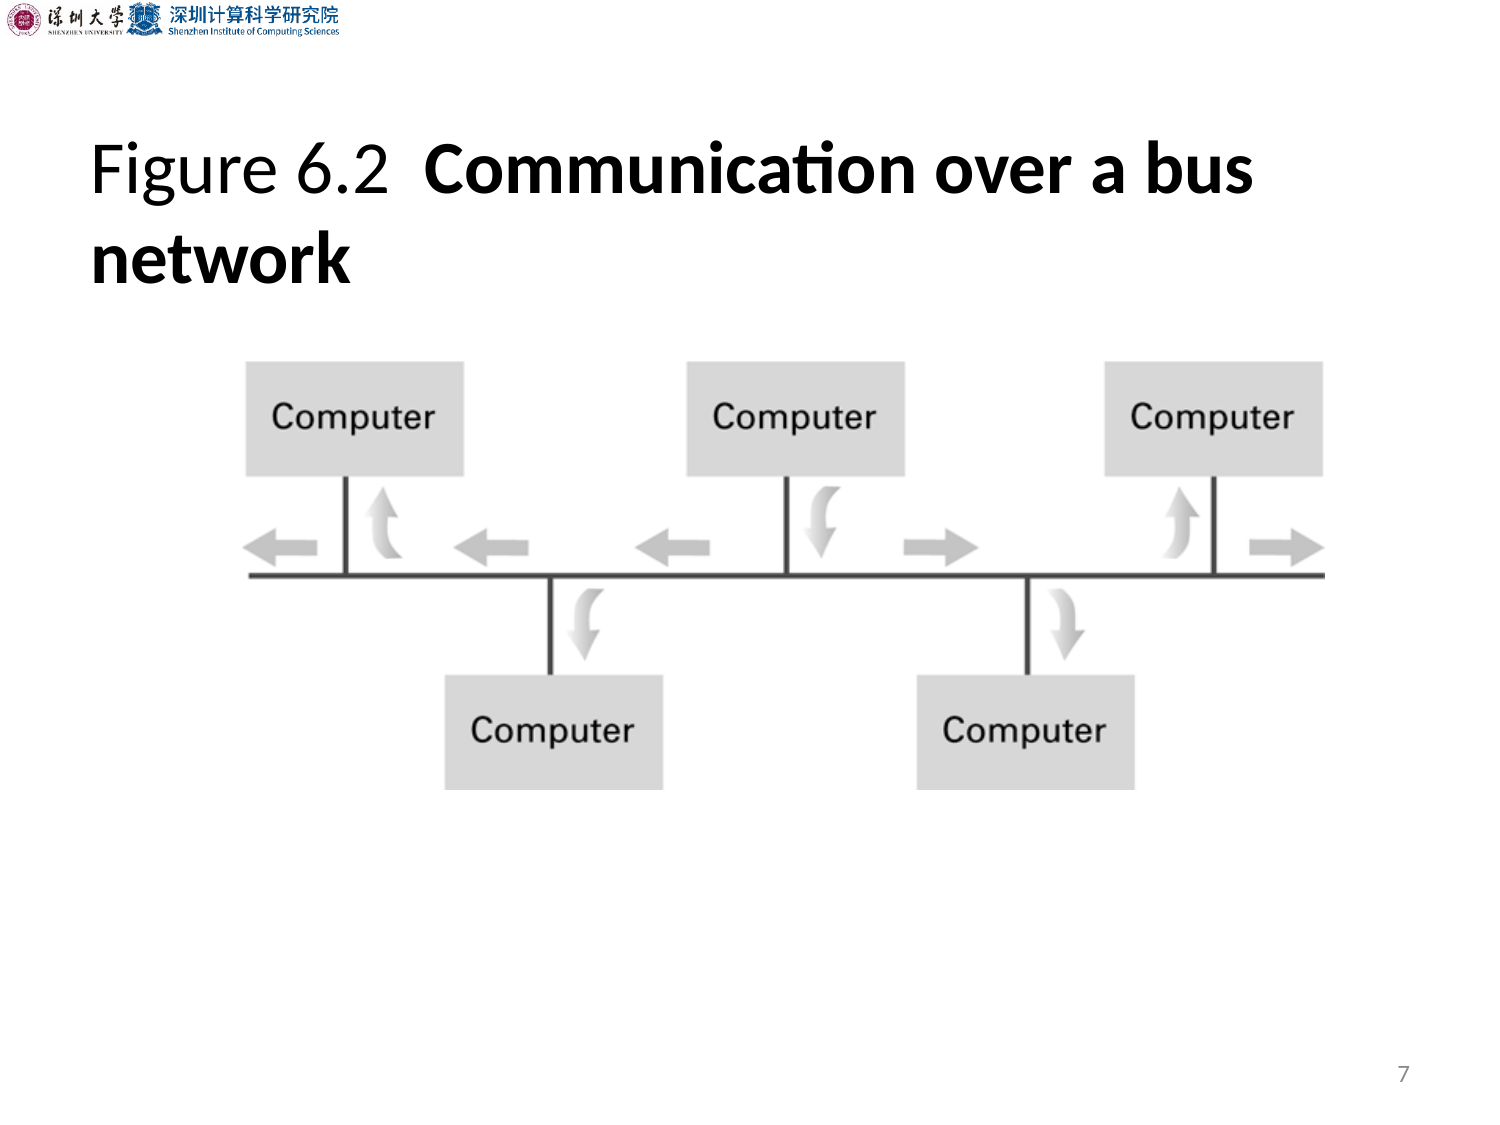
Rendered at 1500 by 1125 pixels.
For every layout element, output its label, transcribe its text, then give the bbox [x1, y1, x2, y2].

picture [125, 1, 340, 37]
slide_number 7 [1074, 1042, 1425, 1103]
title Figure 6.2 Communication over a bus network [74, 114, 1438, 303]
picture [5, 1, 124, 36]
picture [242, 361, 1326, 791]
